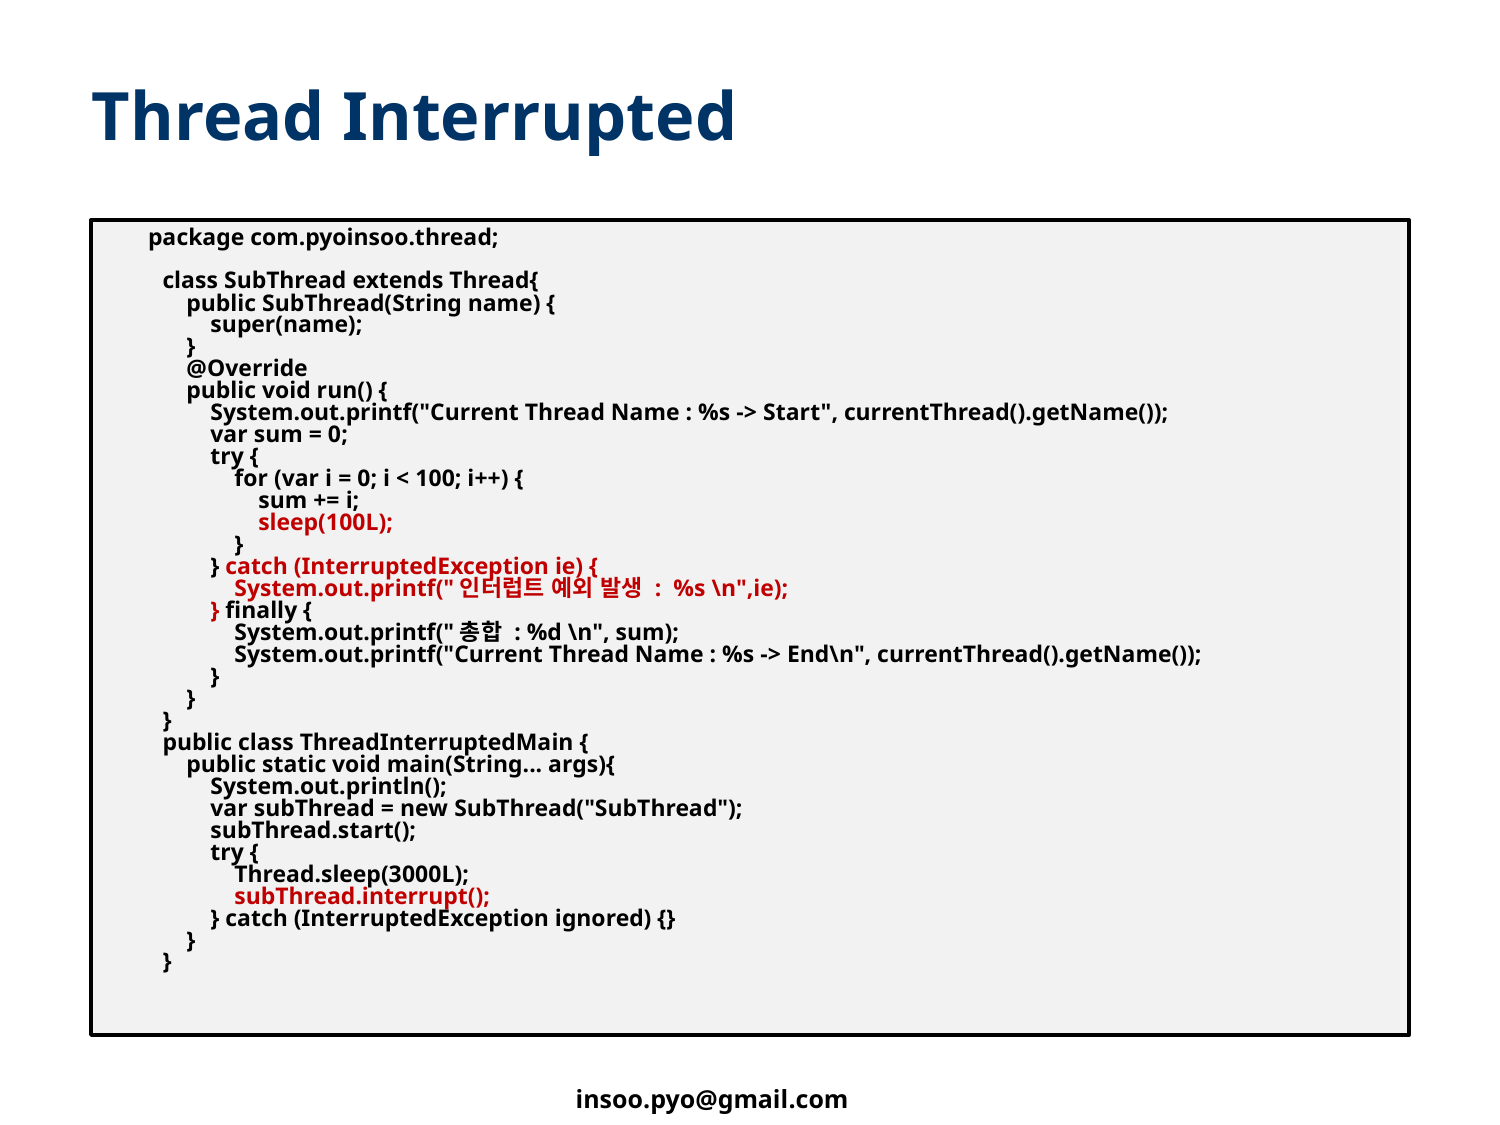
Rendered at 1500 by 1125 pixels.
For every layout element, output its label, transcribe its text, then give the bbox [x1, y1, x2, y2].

list package com.pyoinsoo.thread; class SubThread extends Thread{ public SubThread(String name) { super(name); } @Override public void run() { System.out.printf("Current Thread Name : %s -> Start", currentThread().getName()); var sum = 0; try { for (var i = 0; i < 100; i++) { sum += i; sleep(100L); } } catch (InterruptedException ie) { System.out.printf("인터럽트 예외 발생 : %s \n",ie); } finally { System.out.printf("총합 : %d \n", sum); System.out.printf("Current Thread Name : %s -> End\n", currentThread().getName()); } } } public class ThreadInterruptedMain { public static void main(String... args){ System.out.println(); var subThread = new SubThread("SubThread"); subThread.start(); try { Thread.sleep(3000L); subThread.interrupt(); } catch (InterruptedException ignored) {} } } [91, 220, 1409, 1035]
title Thread Interrupted [76, 66, 1319, 172]
